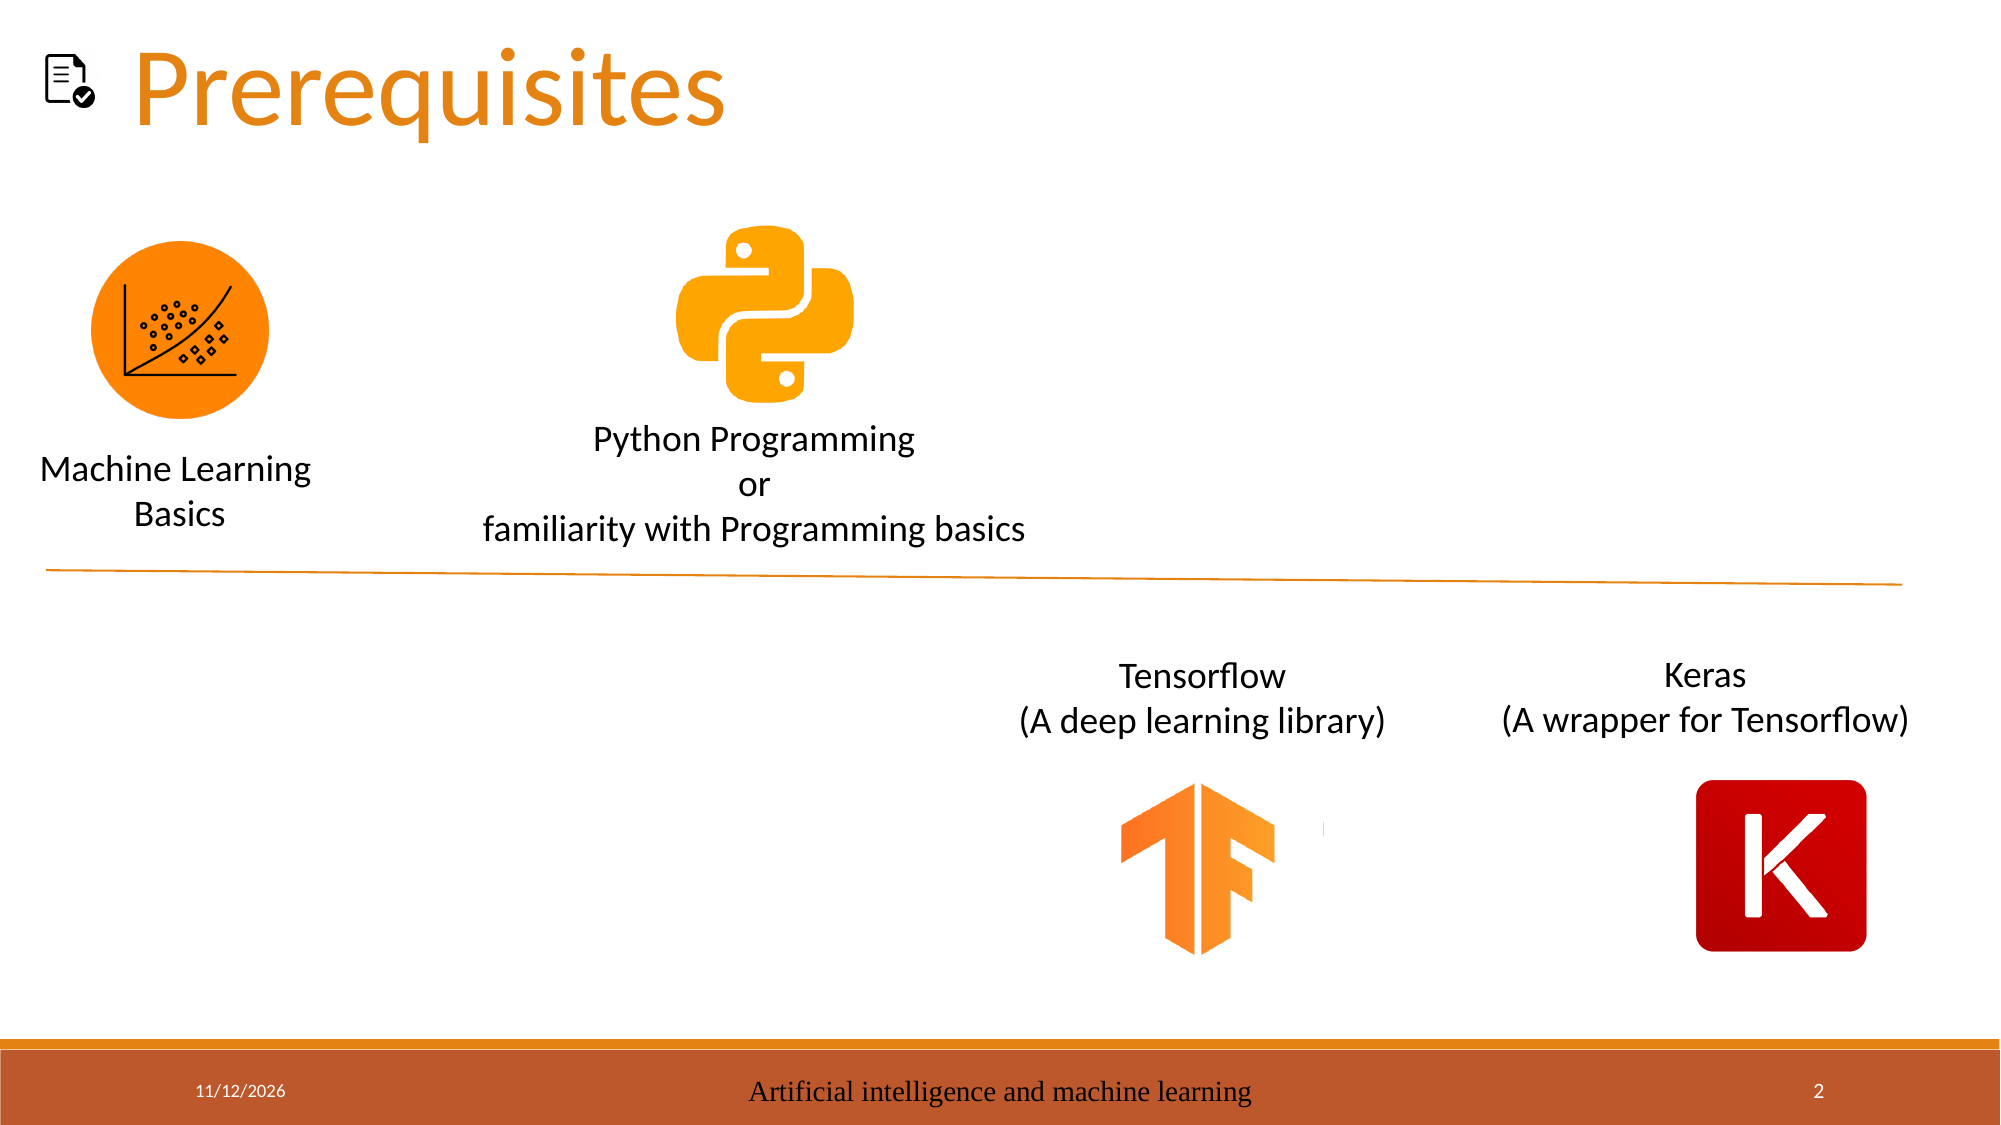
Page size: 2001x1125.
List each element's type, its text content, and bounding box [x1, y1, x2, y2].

footer Artificial intelligence and machine learning [604, 1059, 1396, 1120]
picture [39, 51, 100, 112]
slide_number 2 [1624, 1059, 1840, 1120]
picture [90, 241, 269, 420]
picture [675, 224, 854, 403]
text_box Prerequisites [117, 5, 744, 156]
text_box Python Programming or familiarity with Programming basics [467, 406, 1041, 557]
picture [1691, 776, 1871, 955]
picture [1059, 746, 1325, 985]
text_box Tensorflow (A deep learning library) [1003, 644, 1402, 749]
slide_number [180, 1059, 586, 1120]
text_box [45, 569, 1903, 586]
text_box Keras (A wrapper for Tensorflow) [1486, 642, 1925, 748]
text_box Machine Learning Basics [24, 436, 336, 542]
